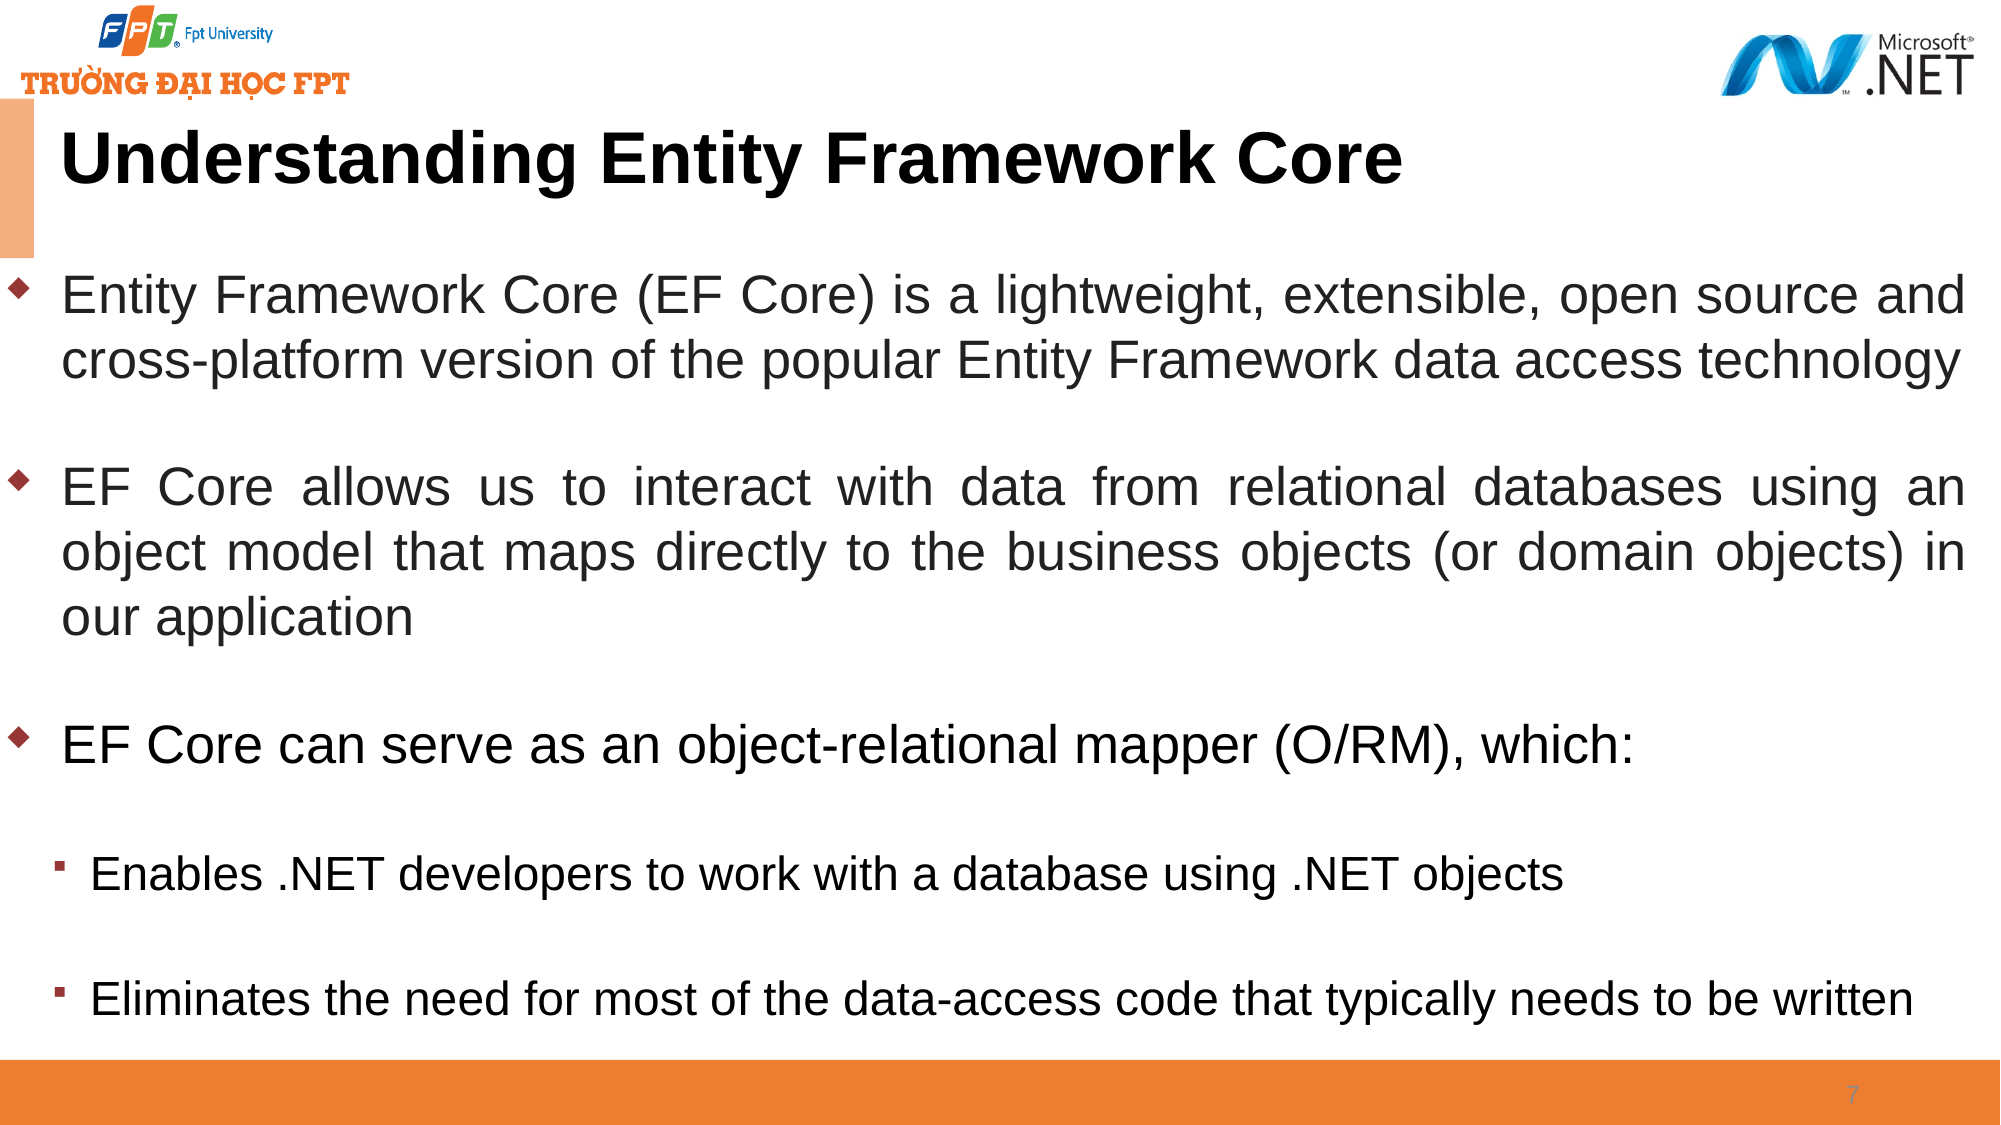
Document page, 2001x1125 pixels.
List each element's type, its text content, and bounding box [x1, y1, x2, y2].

slide_number 7 [1424, 1063, 1875, 1123]
title Understanding Entity Framework Core [45, 112, 1957, 208]
text_box Entity Framework Core (EF Core) is a lightweight, extensible, open source and cross-platform version of the popular Entity Framework data access technology EF Core allows us to interact with data from relational databases using an object model that maps directly to the business objects (or domain objects) in our application EF Core can serve as an object-relational mapper (O/RM), which: Enables .NET developers to work with a database using .NET objects Eliminates the need for most of the data-access code that typically needs to be written [0, 251, 1985, 1033]
picture [1685, 0, 2001, 129]
